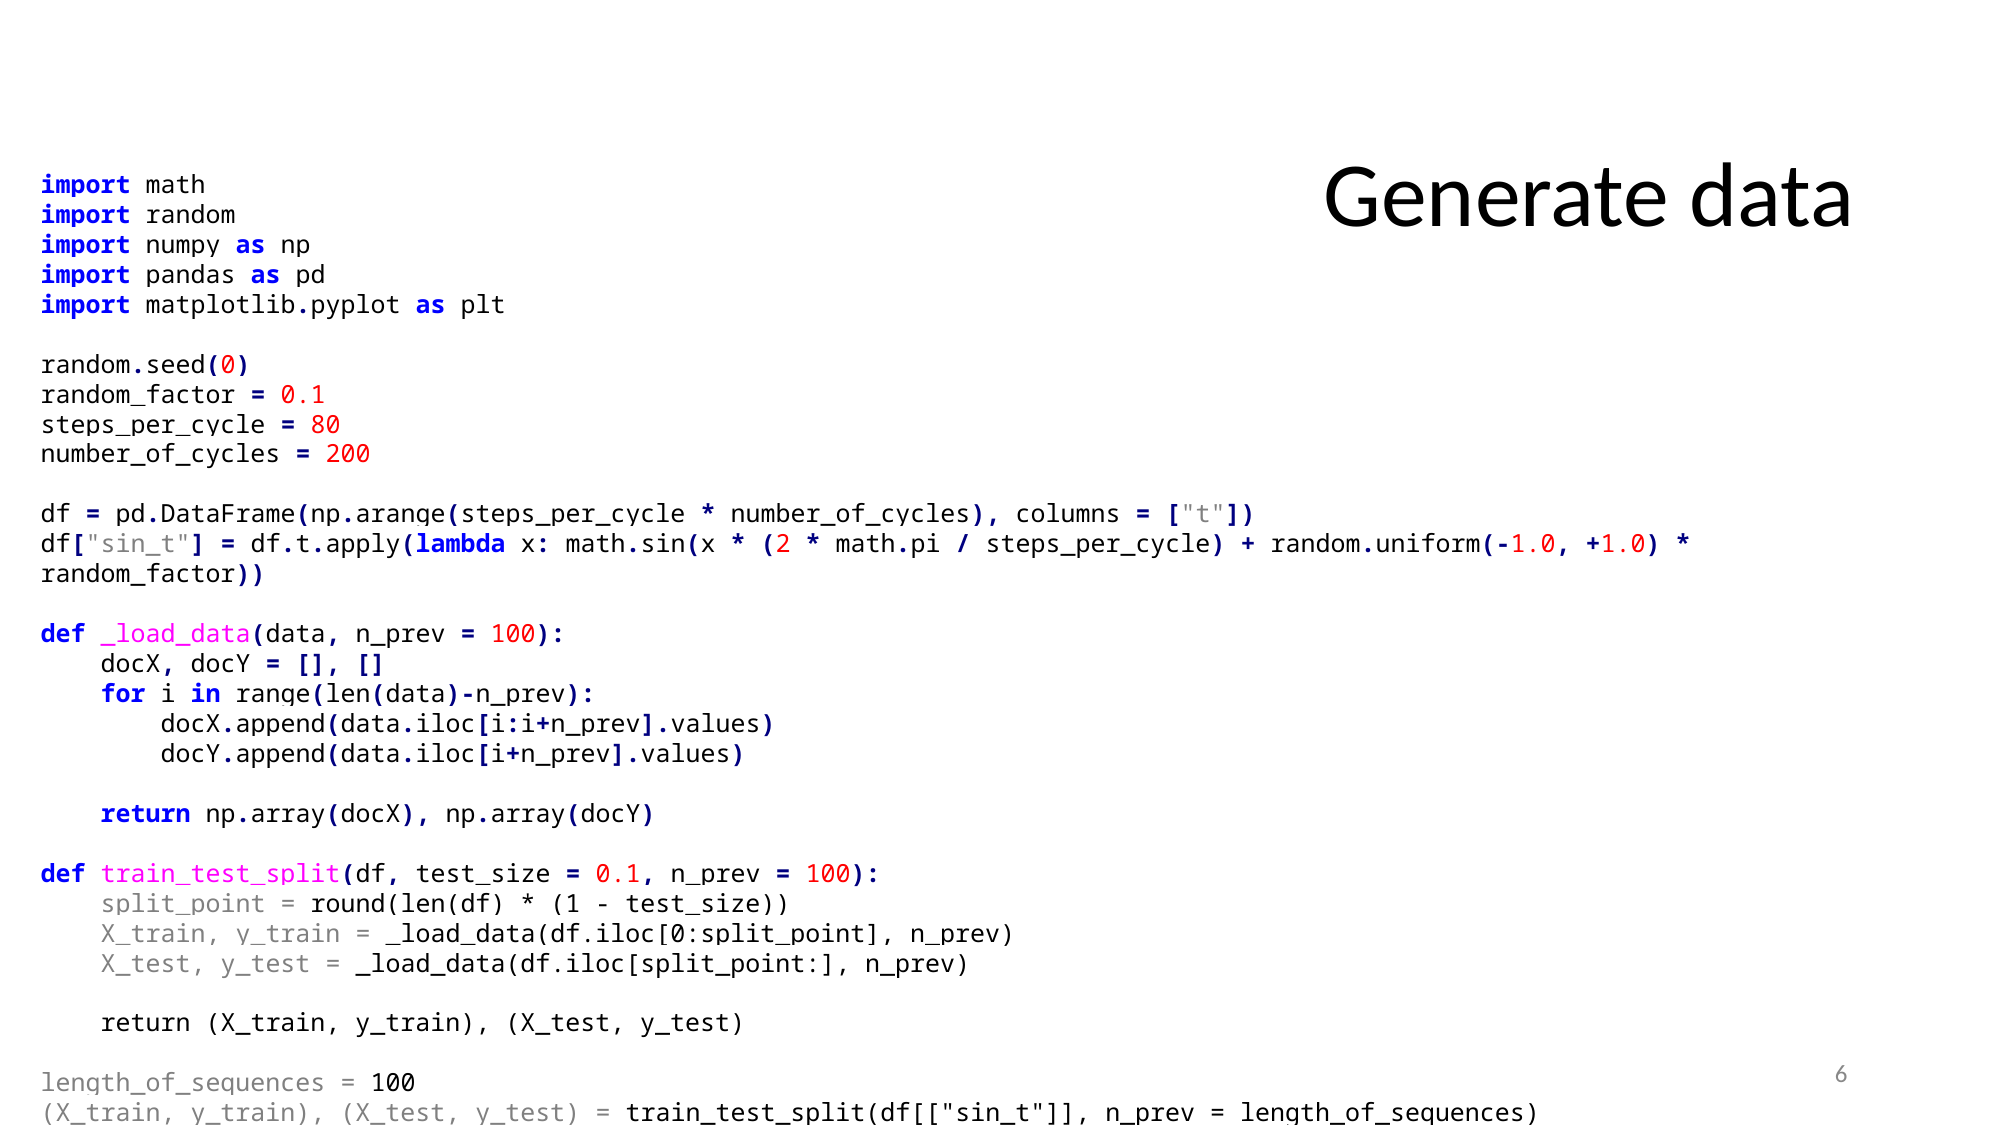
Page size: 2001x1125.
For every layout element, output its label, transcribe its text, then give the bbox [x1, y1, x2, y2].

text_box import math import random import numpy as np import pandas as pd import matplotlib.pyplot as plt random.seed(0) random_factor = 0.1 steps_per_cycle = 80 number_of_cycles = 200 df = pd.DataFrame(np.arange(steps_per_cycle * number_of_cycles), columns = ["t"]) df["sin_t"] = df.t.apply(lambda x: math.sin(x * (2 * math.pi / steps_per_cycle) + random.uniform(-1.0, +1.0) * random_factor)) def _load_data(data, n_prev = 100): docX, docY = [], [] for i in range(len(data)-n_prev): docX.append(data.iloc[i:i+n_prev].values) docY.append(data.iloc[i+n_prev].values) return np.array(docX), np.array(docY) def train_test_split(df, test_size = 0.1, n_prev = 100): split_point = round(len(df) * (1 - test_size)) X_train, y_train = _load_data(df.iloc[0:split_point], n_prev) X_test, y_test = _load_data(df.iloc[split_point:], n_prev) return (X_train, y_train), (X_test, y_test) length_of_sequences = 100 (X_train, y_train), (X_test, y_test) = train_test_split(df[["sin_t"]], n_prev = length_of_sequences) [25, 161, 1796, 1125]
slide_number ‹#› [1412, 1042, 1863, 1103]
title Generate data [1308, 87, 1891, 306]
